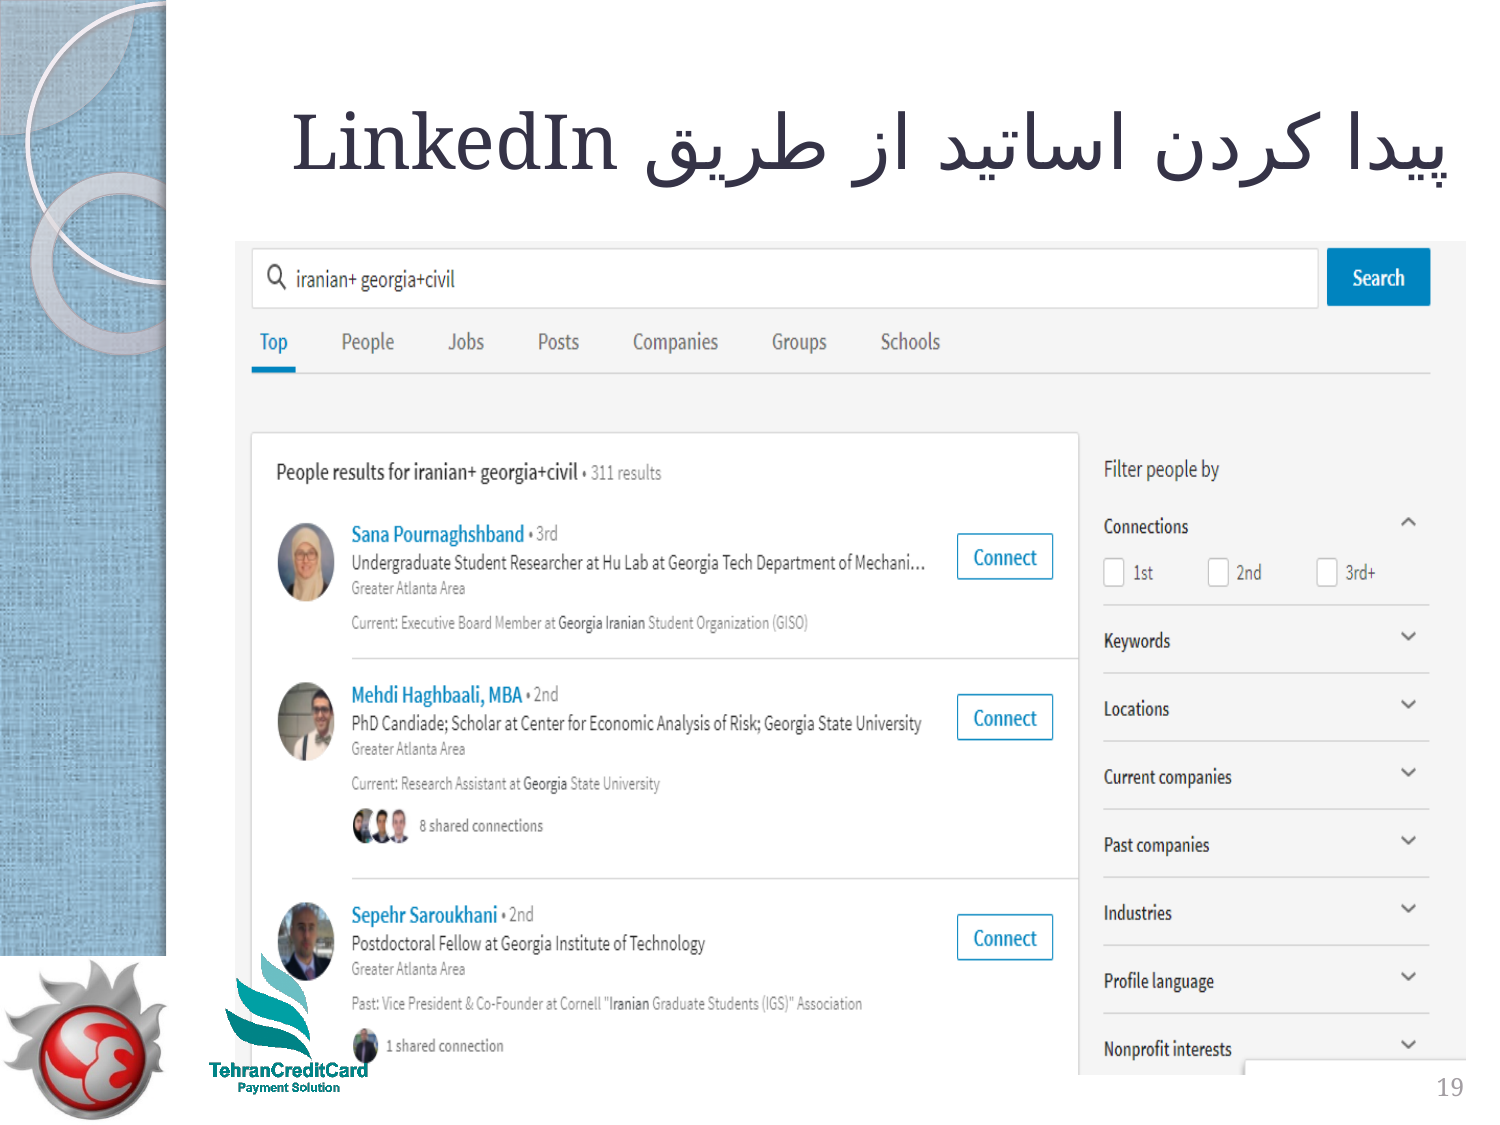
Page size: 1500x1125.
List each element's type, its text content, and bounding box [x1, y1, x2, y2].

slide_number 19 [1413, 1034, 1488, 1113]
title پیدا کردن اساتید از طریق LinkedIn [235, 45, 1466, 233]
picture [0, 956, 169, 1125]
picture [199, 241, 1466, 1125]
